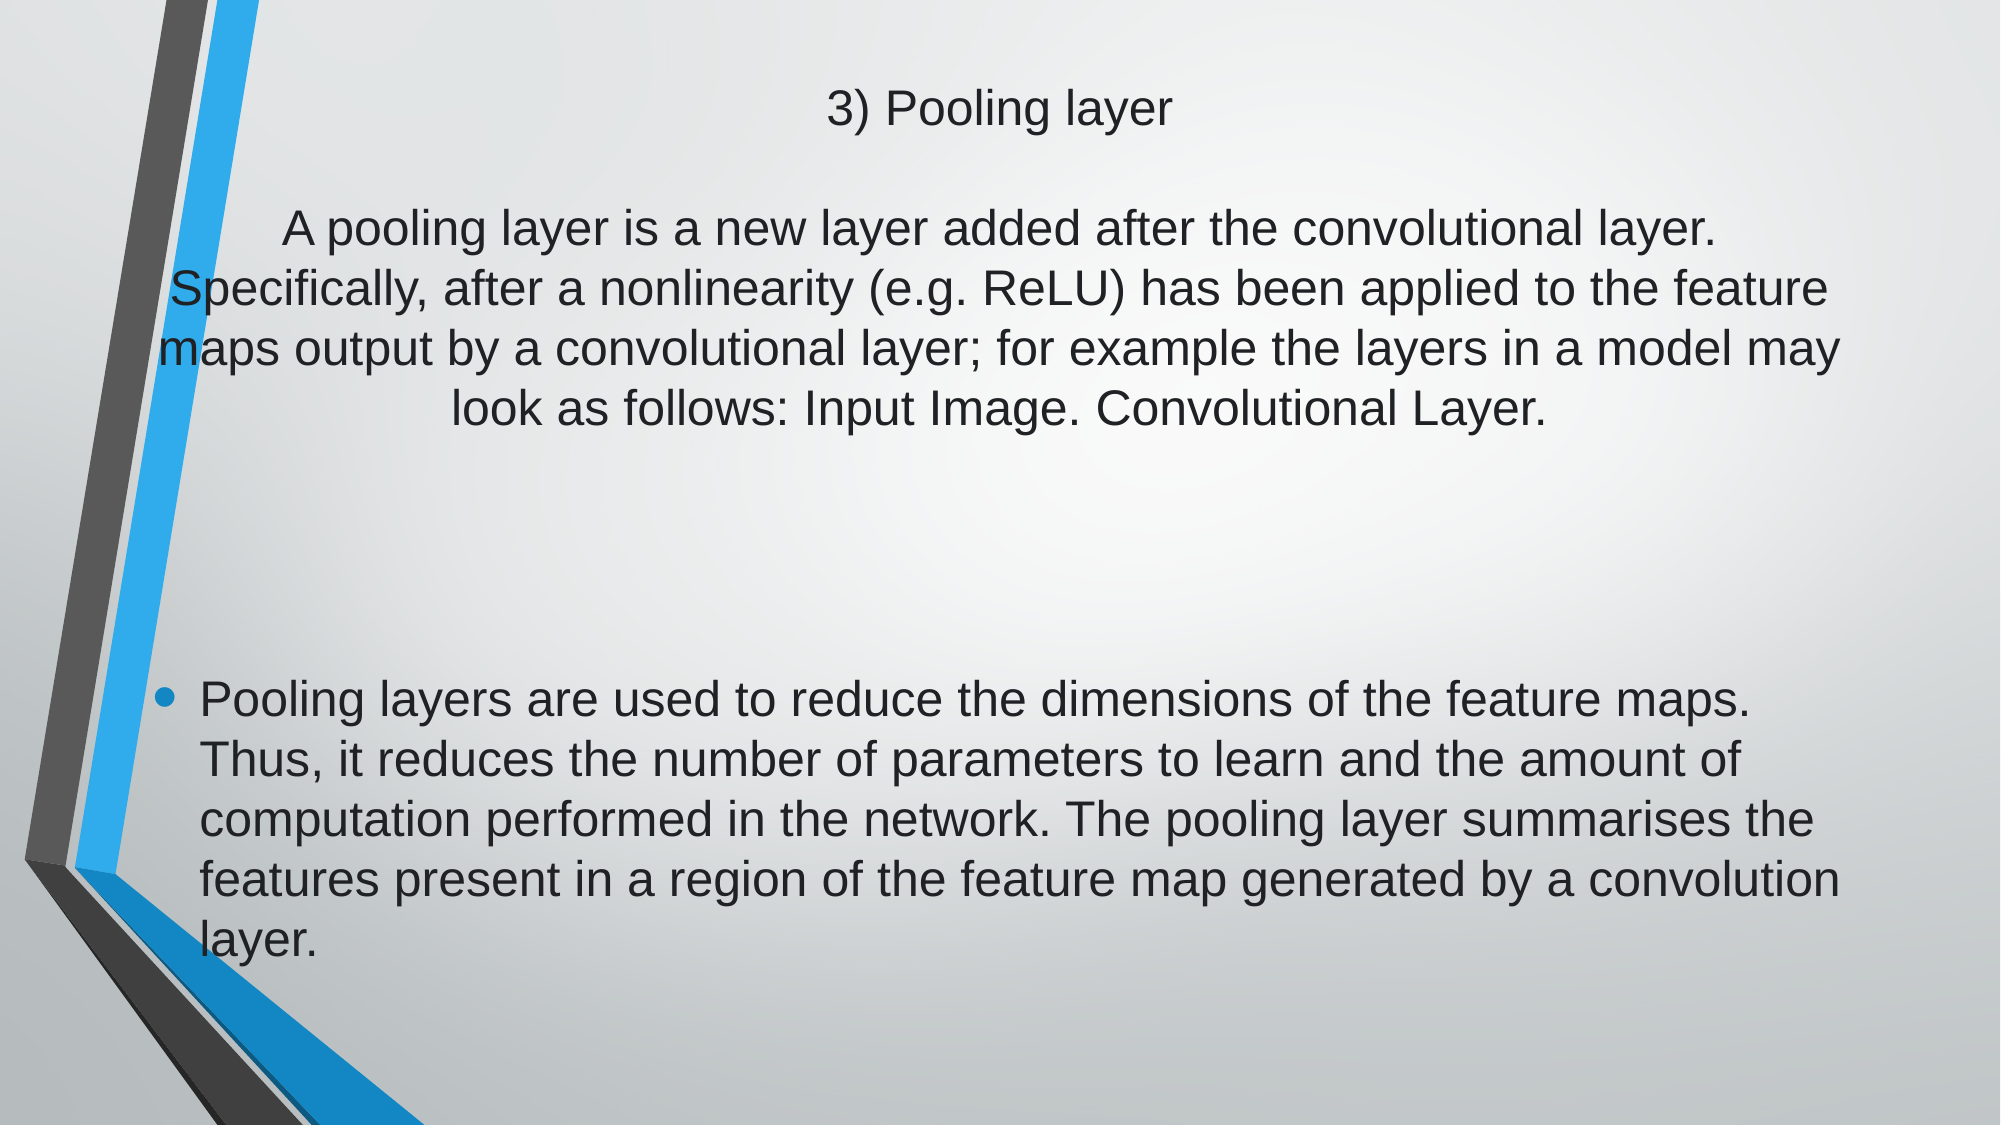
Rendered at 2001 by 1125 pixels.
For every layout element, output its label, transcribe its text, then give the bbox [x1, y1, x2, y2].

title 3) Pooling layer A pooling layer is a new layer added after the convolutional layer. Specifically, after a nonlinearity (e.g. ReLU) has been applied to the feature maps output by a convolutional layer; for example the layers in a model may look as follows: Input Image. Convolutional Layer. [137, 146, 1863, 365]
list Pooling layers are used to reduce the dimensions of the feature maps. Thus, it reduces the number of parameters to learn and the amount of computation performed in the network. The pooling layer summarises the features present in a region of the feature map generated by a convolution layer. [137, 459, 1863, 1125]
